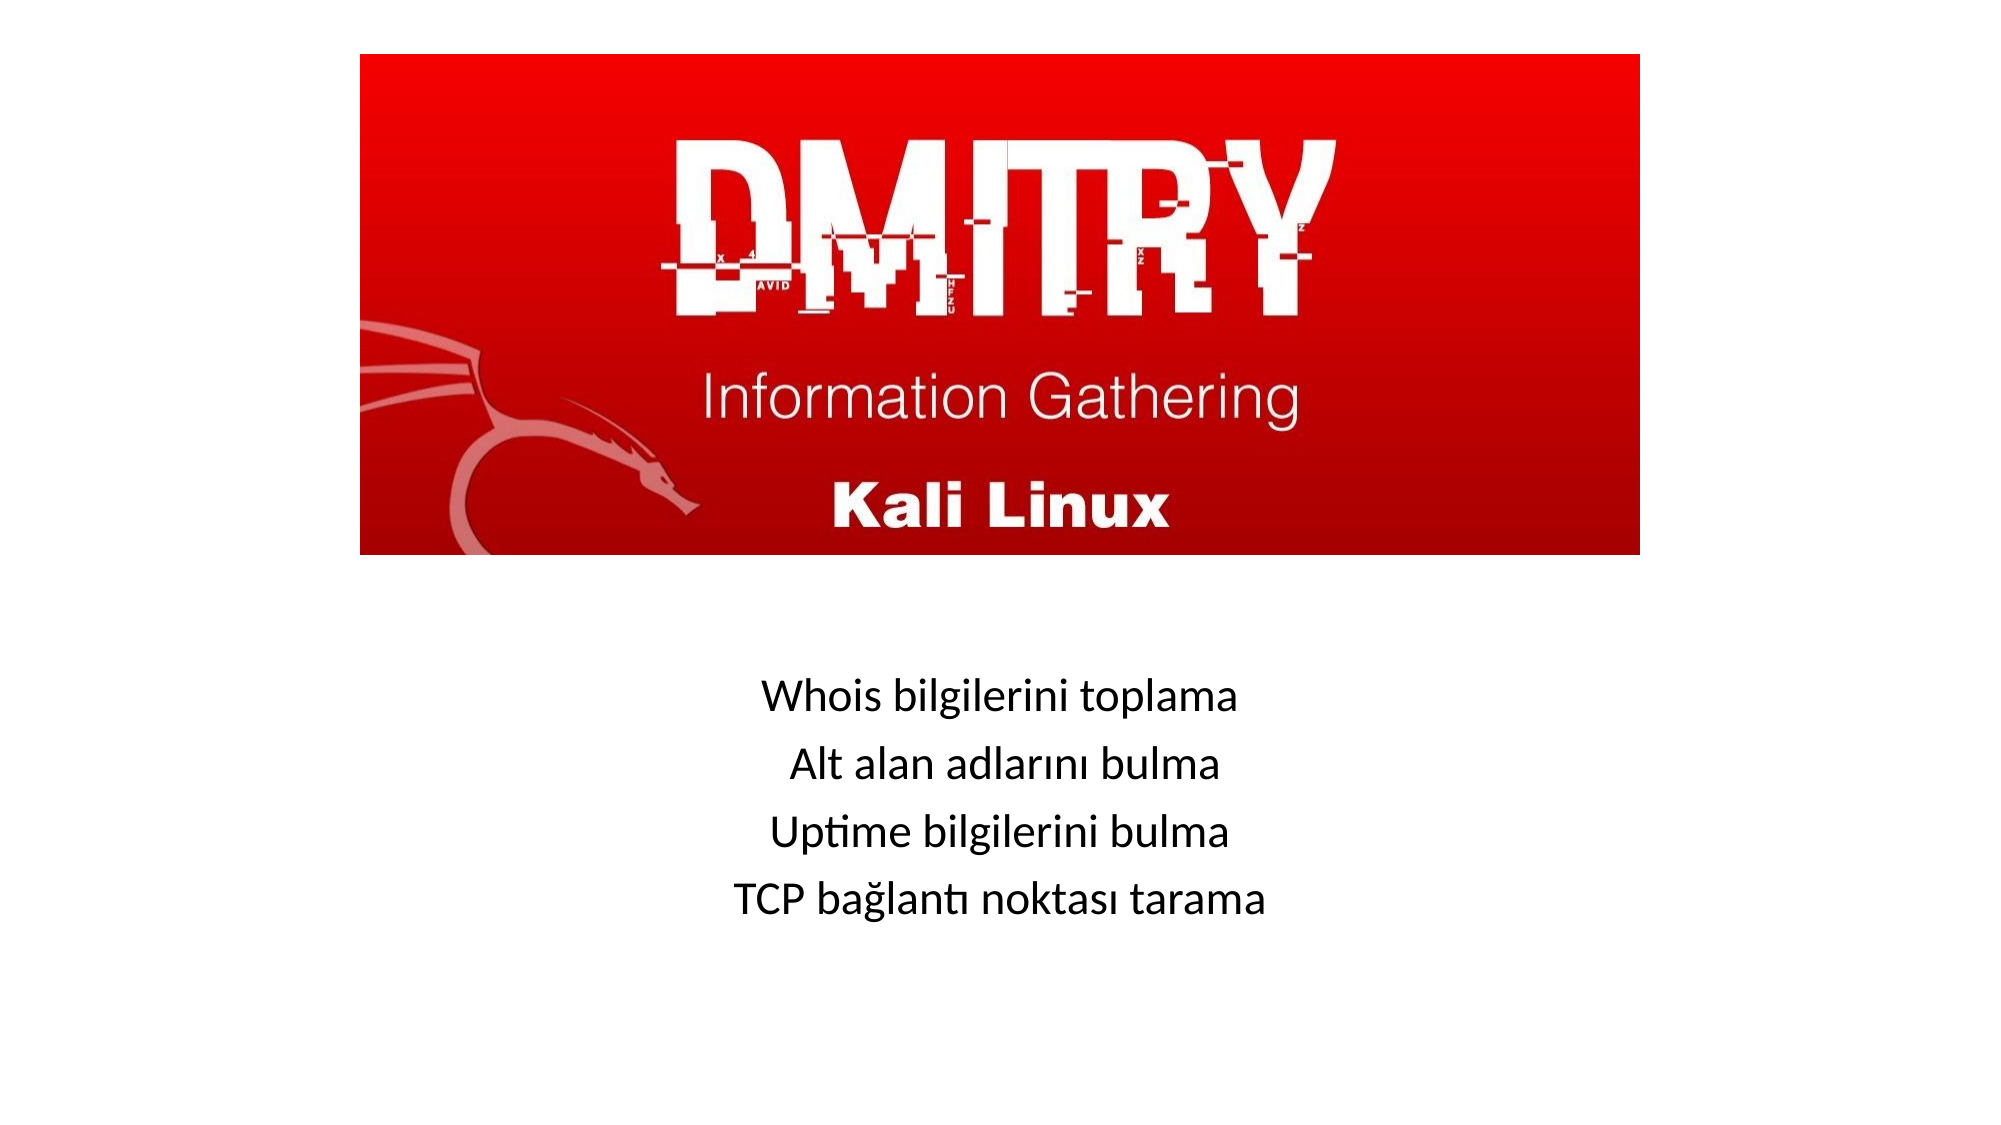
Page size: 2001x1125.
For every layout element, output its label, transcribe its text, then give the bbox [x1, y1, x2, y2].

subtitle Whois bilgilerini toplama Alt alan adlarını bulma Uptime bilgilerini bulma TCP bağlantı noktası tarama [249, 663, 1750, 936]
picture [359, 54, 1640, 555]
